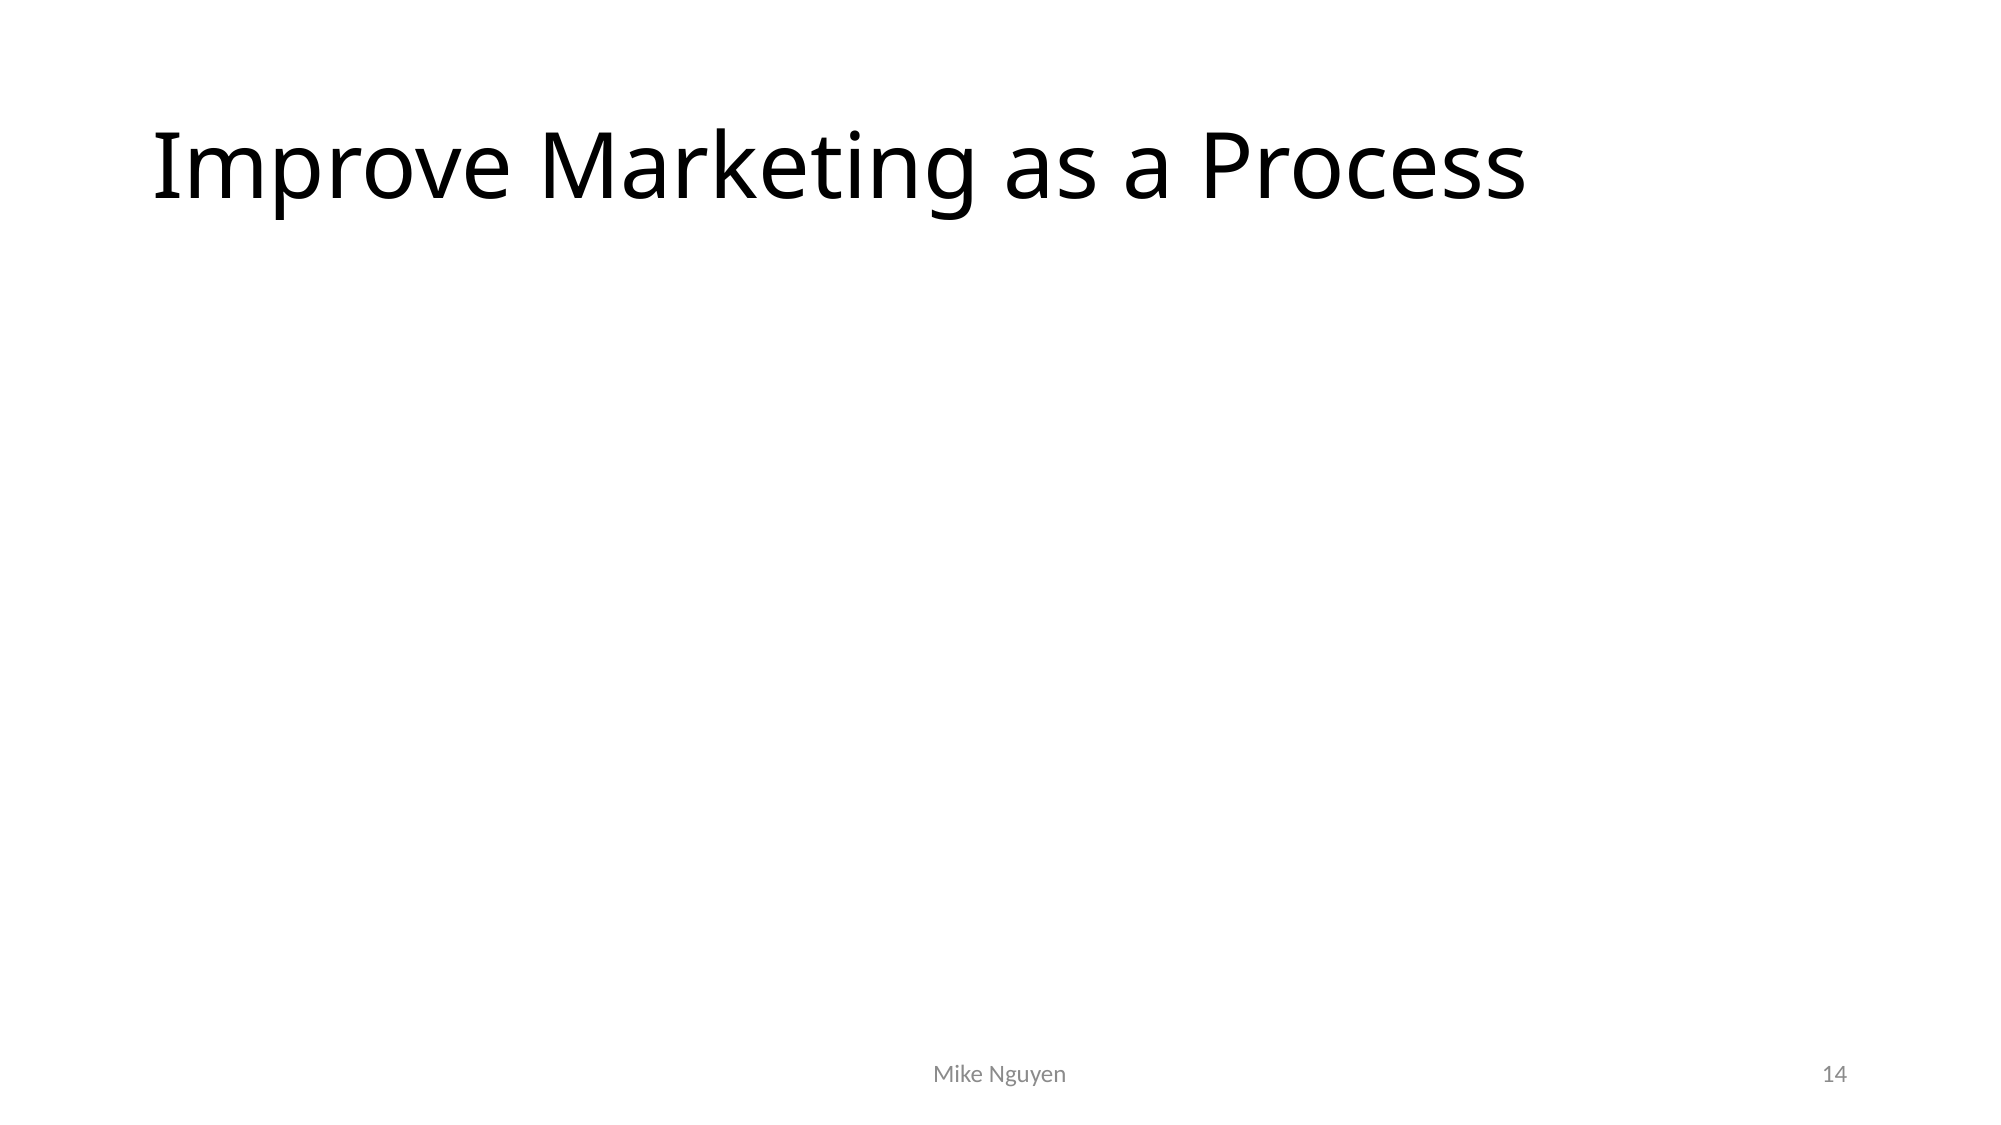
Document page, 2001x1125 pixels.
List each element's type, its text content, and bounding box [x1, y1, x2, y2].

title Improve Marketing as a Process [137, 59, 1863, 278]
footer Mike Nguyen [662, 1042, 1338, 1103]
slide_number 14 [1412, 1042, 1863, 1103]
